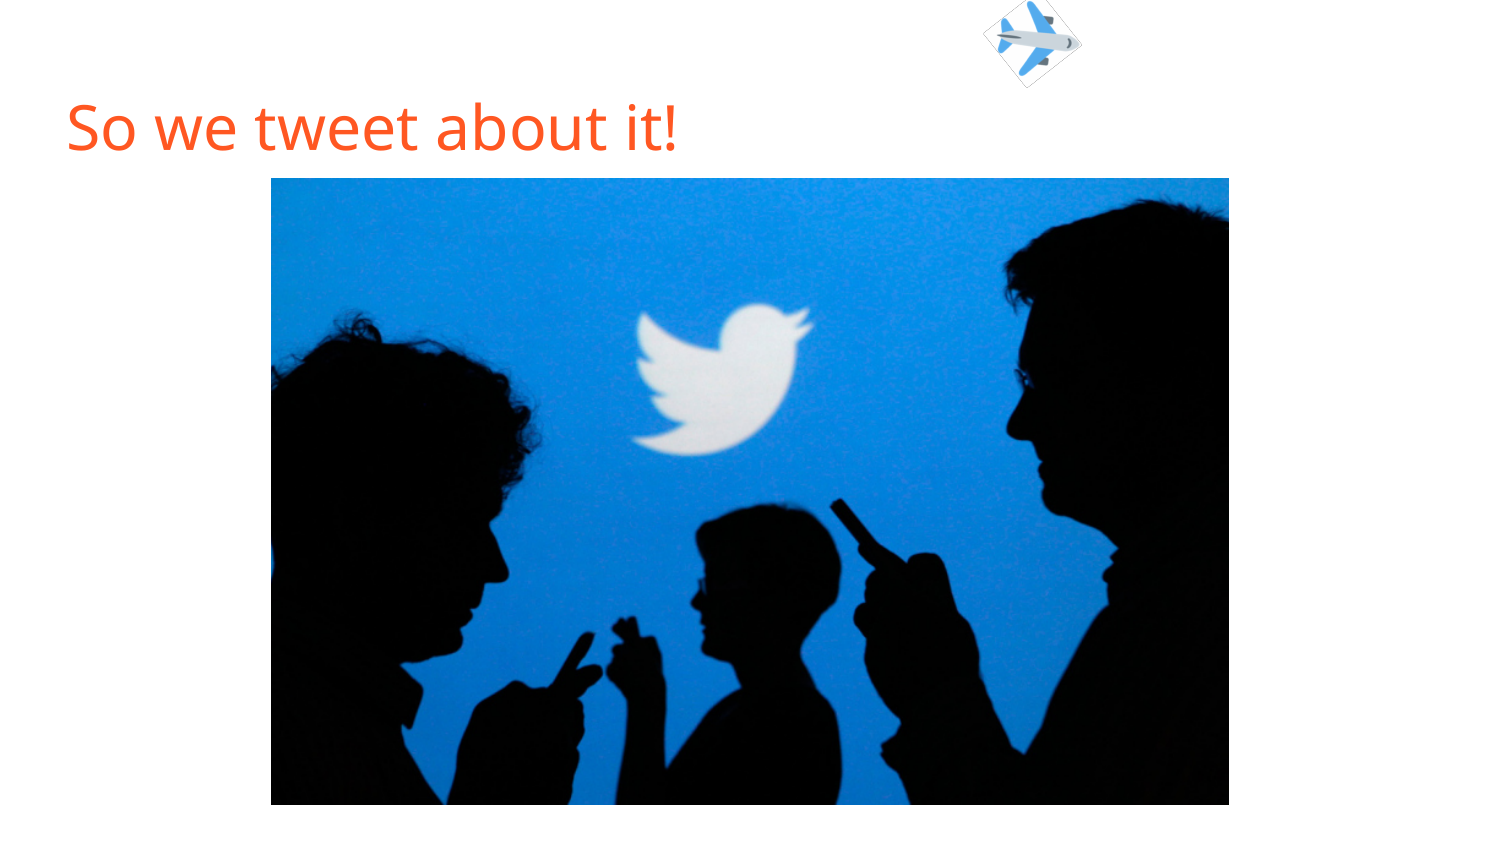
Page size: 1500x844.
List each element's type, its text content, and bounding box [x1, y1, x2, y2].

picture [271, 177, 1229, 806]
title So we tweet about it! [51, 72, 1449, 167]
picture [984, 0, 1081, 87]
